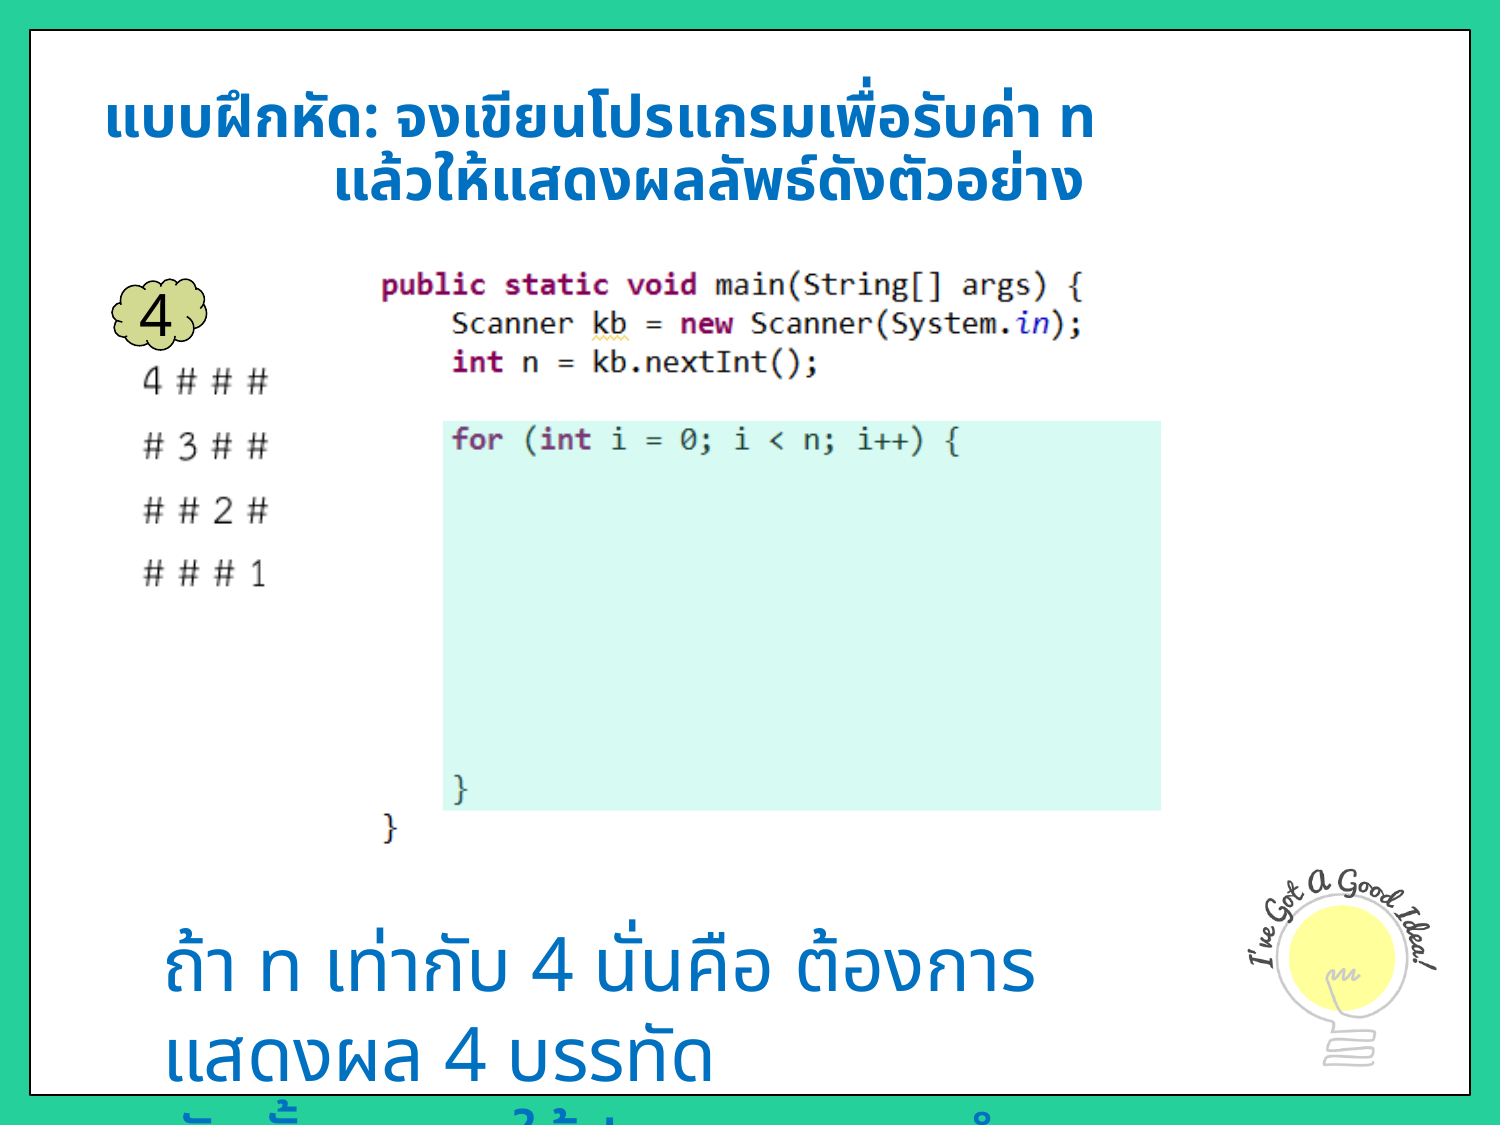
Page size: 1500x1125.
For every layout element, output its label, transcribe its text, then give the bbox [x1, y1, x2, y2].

text_box ถ้า n เท่ากับ 4 นั่นคือ ต้องการแสดงผล 4 บรรทัด ดังนั้น เราจะให้ Loop นอก ทำงาน n รอบ [147, 908, 1162, 1125]
picture [135, 355, 278, 599]
text_box 4 [111, 279, 207, 351]
picture [369, 266, 1459, 1087]
title แบบฝึกหัด: จงเขียนโปรแกรมเพื่อรับค่า n แล้วให้แสดงผลลัพธ์ดังตัวอย่าง [88, 78, 1304, 222]
